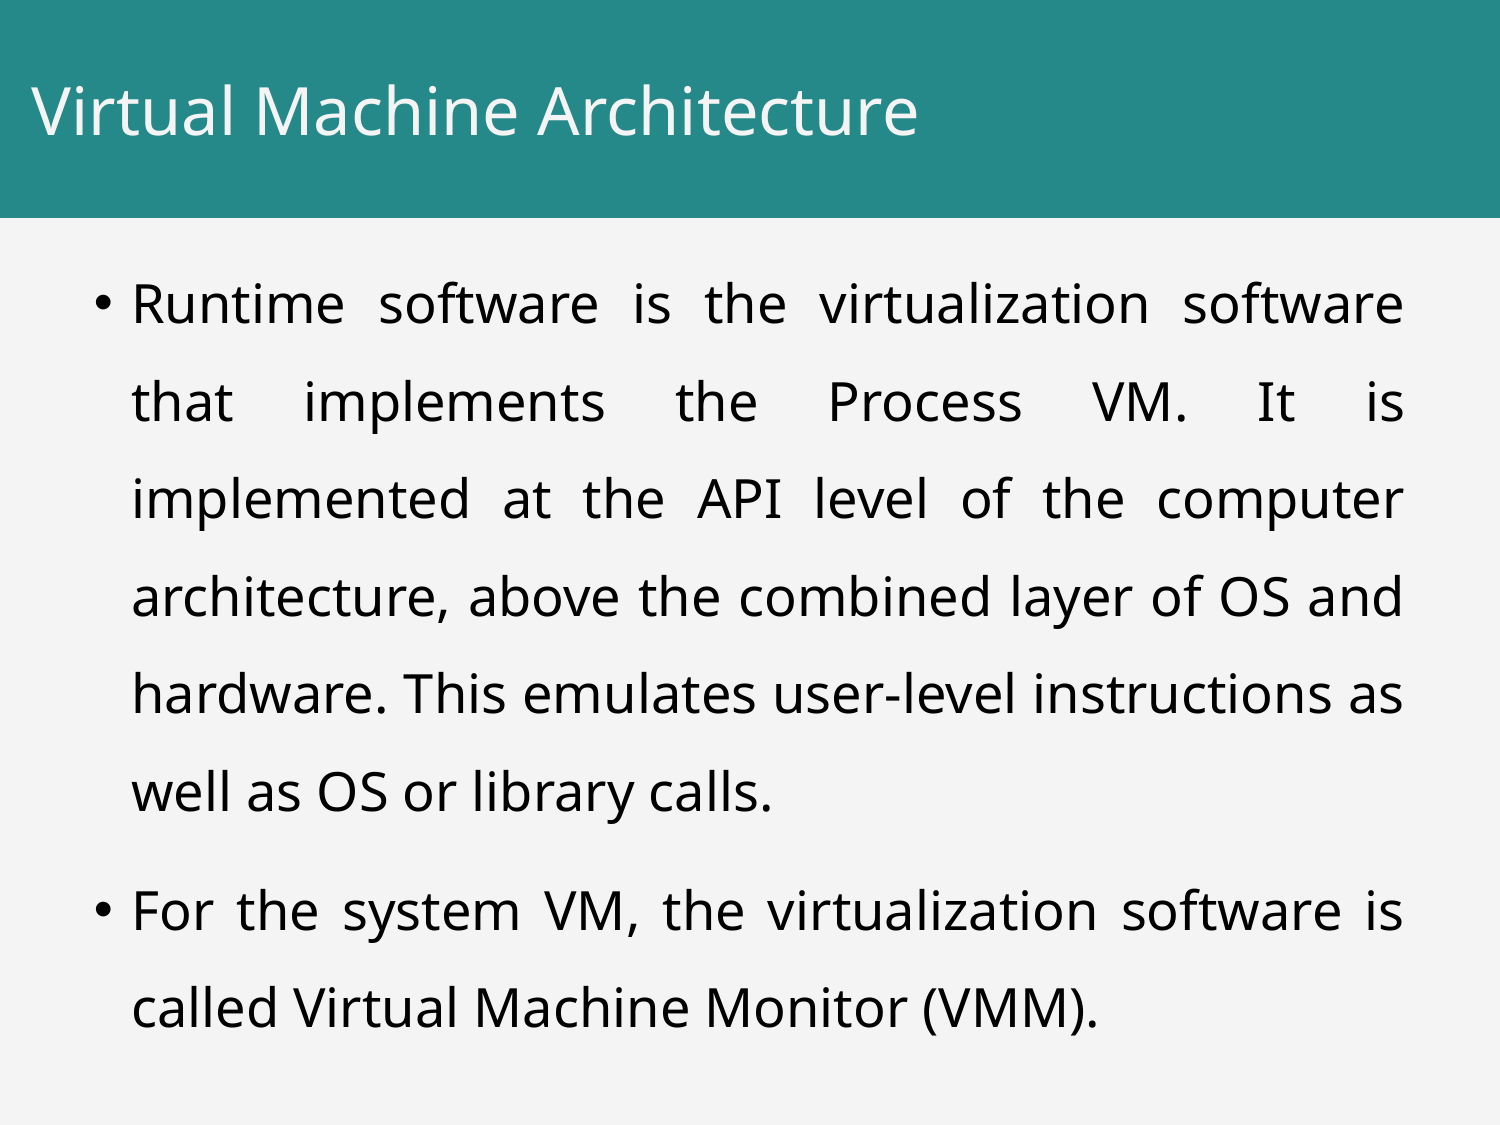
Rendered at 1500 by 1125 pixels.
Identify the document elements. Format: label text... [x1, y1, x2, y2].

list Runtime software is the virtualization software that implements the Process VM. It is implemented at the API level of the computer architecture, above the combined layer of OS and hardware. This emulates user-level instructions as well as OS or library calls. For the system VM, the virtualization software is called Virtual Machine Monitor (VMM). [78, 229, 1422, 1070]
title Virtual Machine Architecture [16, 0, 1429, 218]
